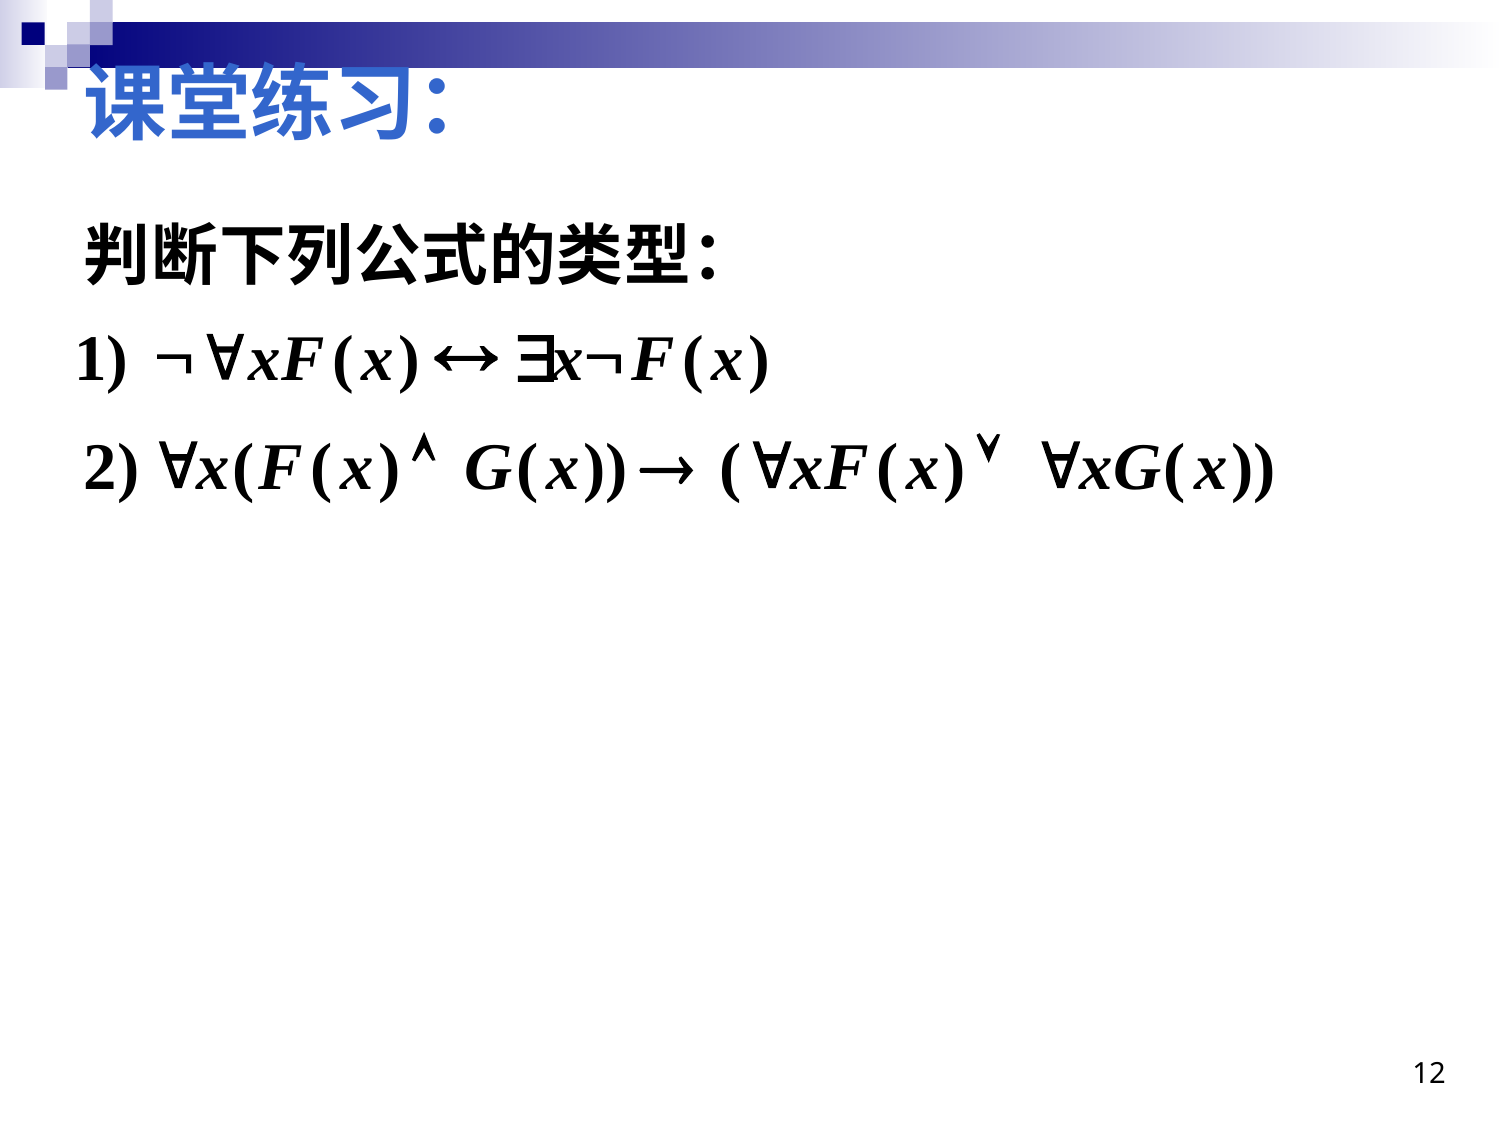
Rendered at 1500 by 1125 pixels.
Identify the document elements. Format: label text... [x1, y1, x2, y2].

slide_number 12 [1175, 1023, 1500, 1102]
text_box 判断下列公式的类型： [69, 205, 707, 300]
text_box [40, 432, 1287, 519]
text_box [70, 324, 781, 409]
text_box 课堂练习： [69, 42, 578, 158]
